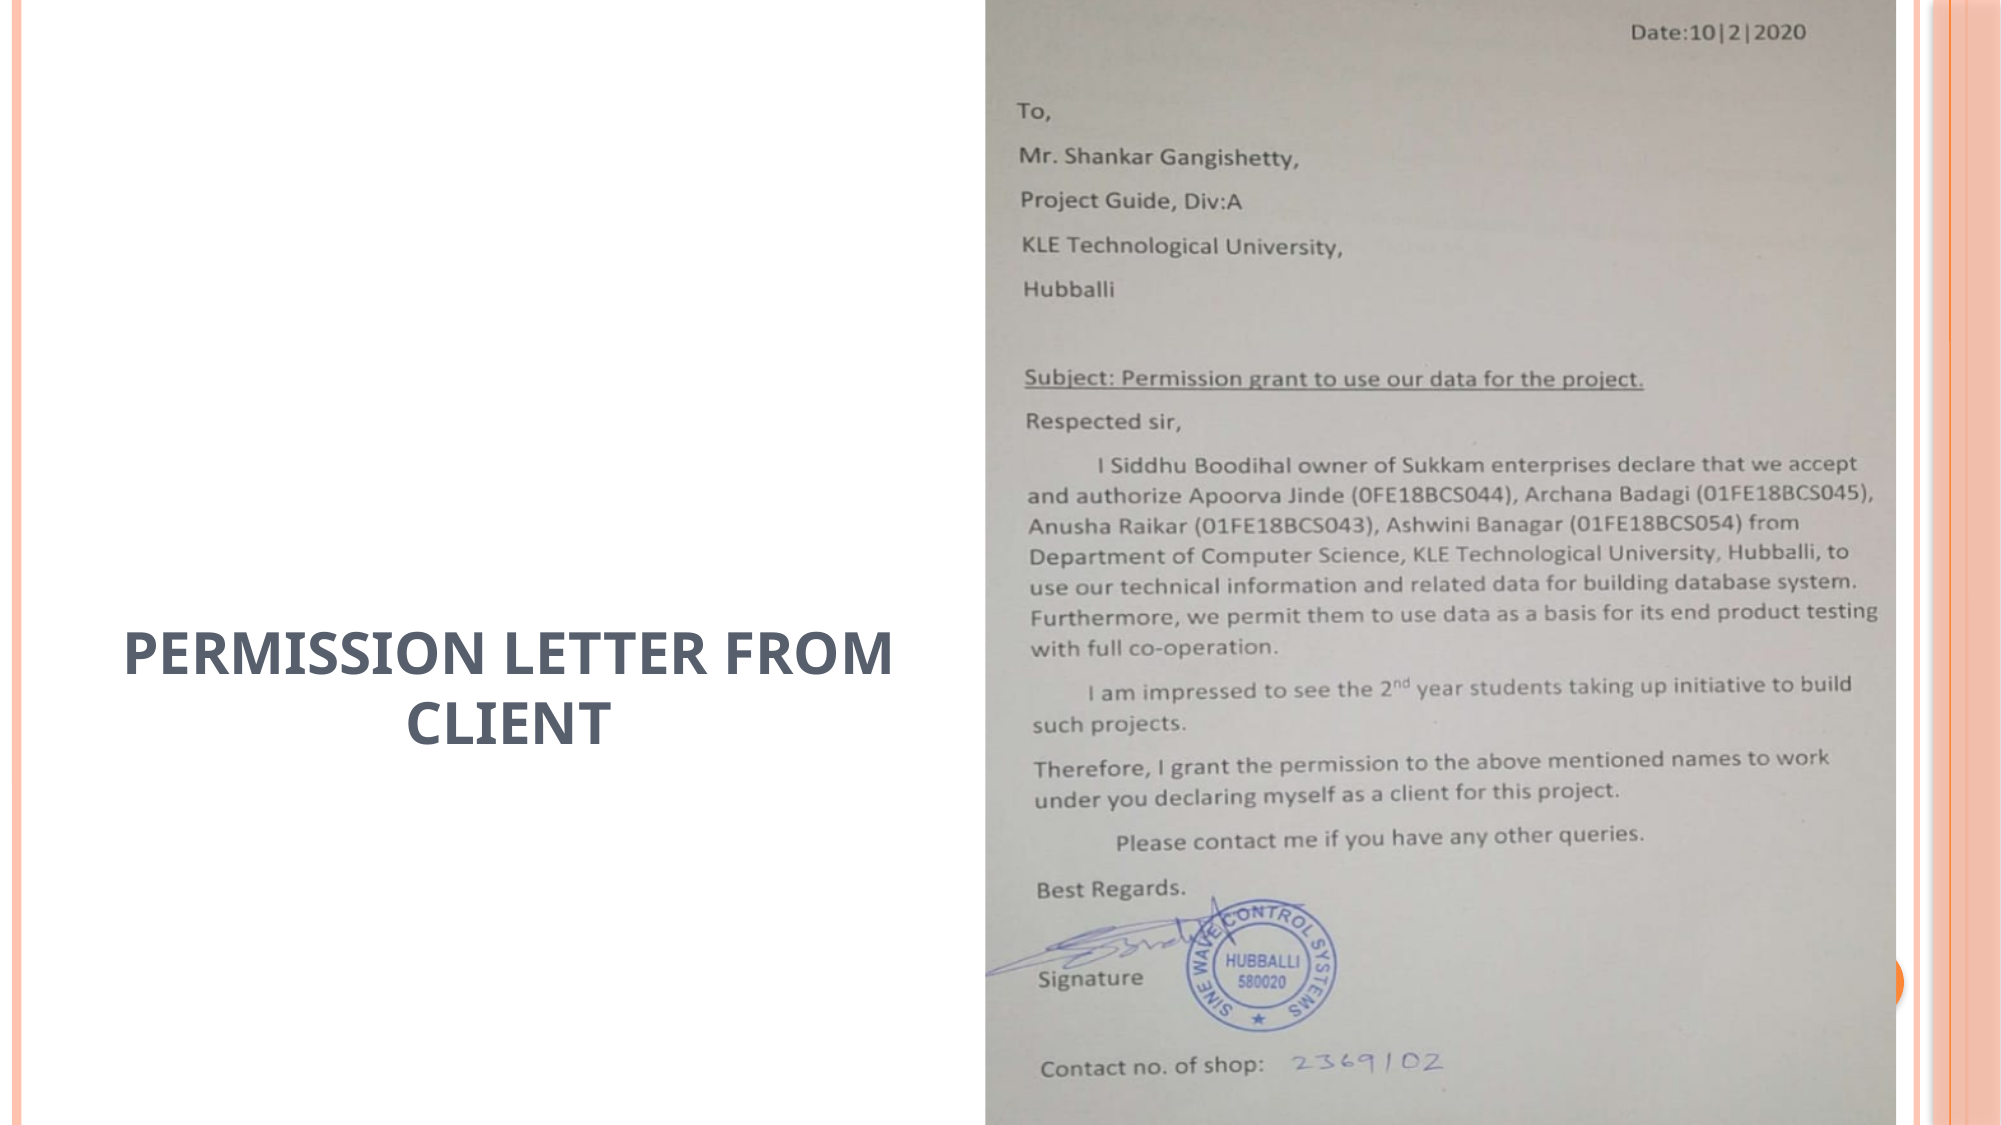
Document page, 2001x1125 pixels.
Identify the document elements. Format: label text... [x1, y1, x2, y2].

title PERMISSION LETTER FROM CLIENT [99, 478, 871, 764]
picture [877, 0, 2000, 1125]
